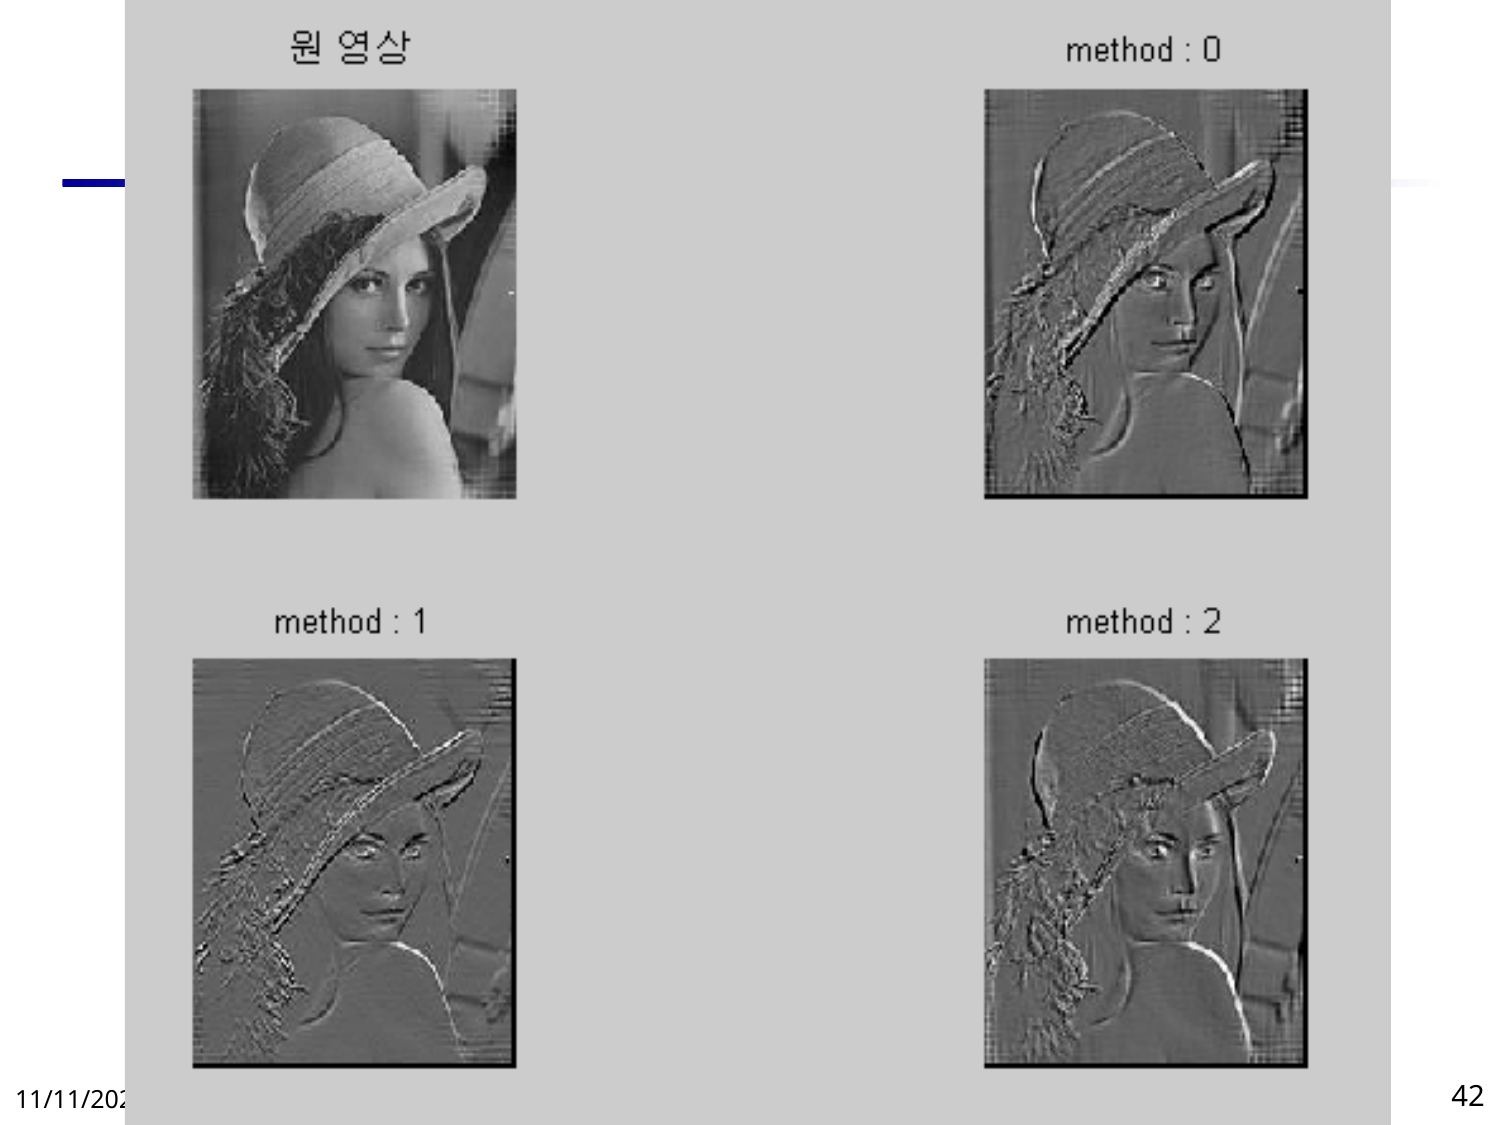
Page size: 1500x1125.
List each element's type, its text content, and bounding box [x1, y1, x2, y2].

picture [124, 0, 1392, 1125]
slide_number 42 [1424, 1074, 1500, 1125]
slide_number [0, 1074, 120, 1125]
